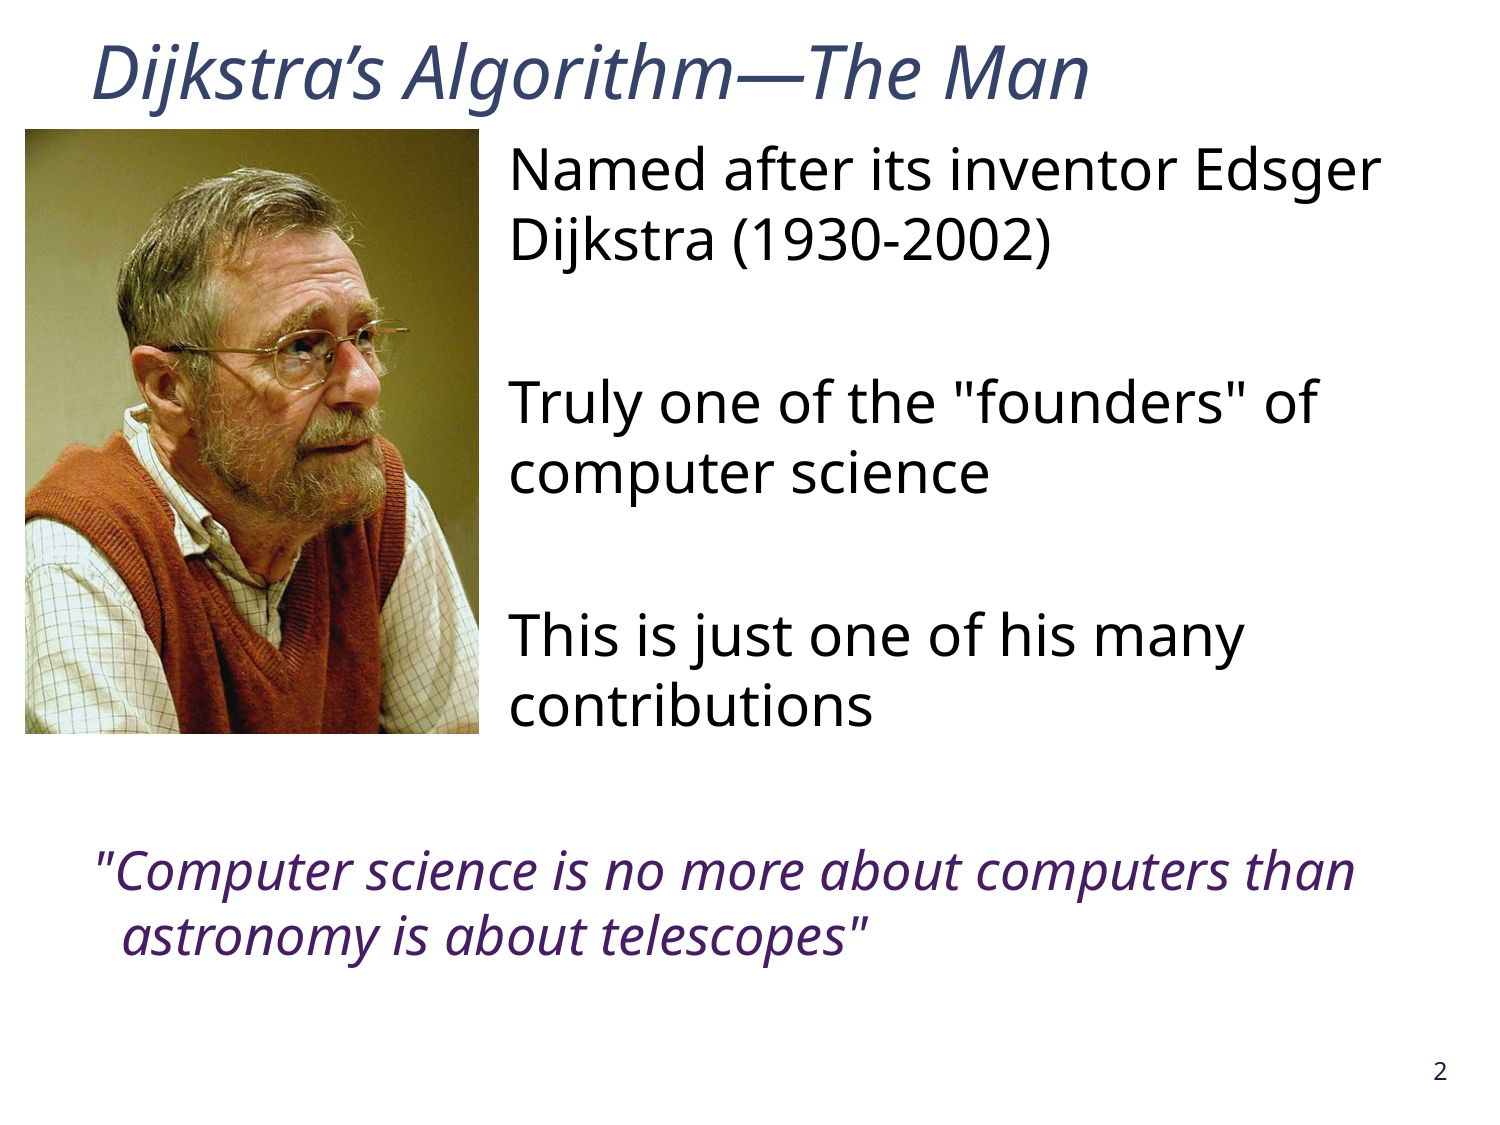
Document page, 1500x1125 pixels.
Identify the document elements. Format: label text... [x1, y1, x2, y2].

title Dijkstra’s Algorithm—The Man [75, 24, 1463, 105]
text_box "Computer science is no more about computers than astronomy is about telescopes" [78, 829, 1422, 974]
list Named after its inventor Edsger Dijkstra (1930-2002) Truly one of the "founders" of computer science This is just one of his many contributions [493, 125, 1463, 754]
slide_number 2 [1333, 1042, 1463, 1103]
picture [25, 129, 479, 734]
